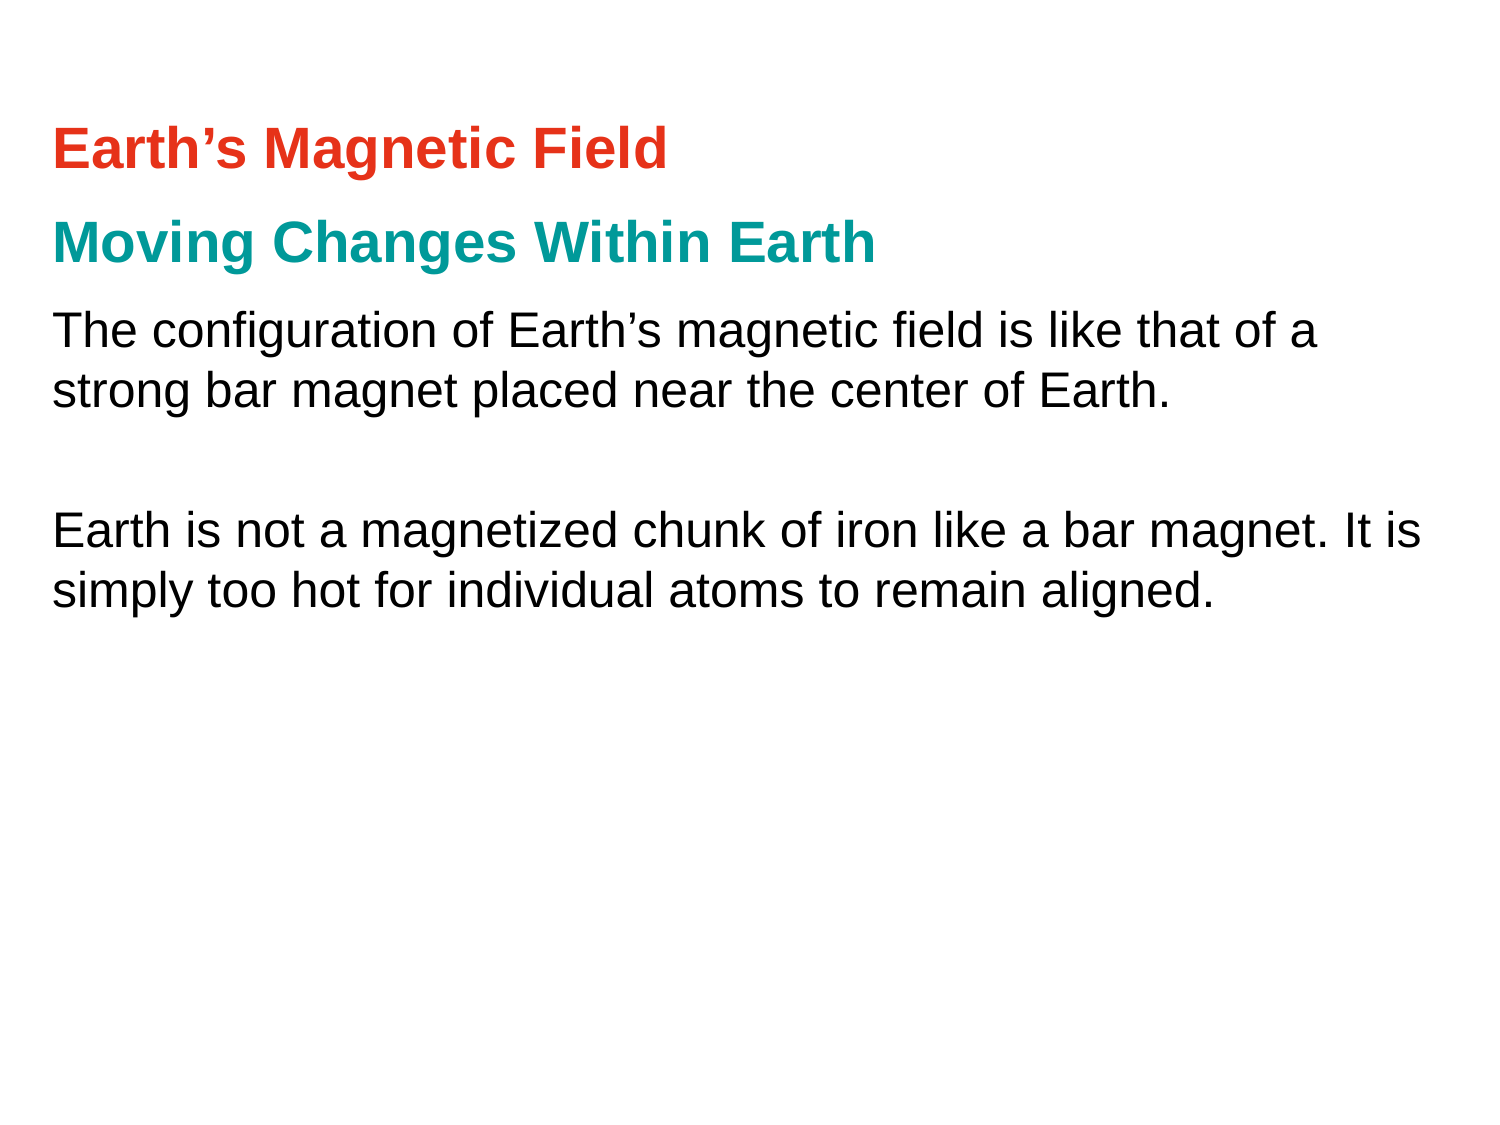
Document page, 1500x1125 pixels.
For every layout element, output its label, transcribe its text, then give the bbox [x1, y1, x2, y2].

text_box Earth’s Magnetic Field [37, 102, 1463, 188]
text_box The configuration of Earth’s magnetic field is like that of a strong bar magnet placed near the center of Earth. Earth is not a magnetized chunk of iron like a bar magnet. It is simply too hot for individual atoms to remain aligned. [37, 289, 1450, 625]
list Moving Changes Within Earth [37, 196, 1463, 850]
